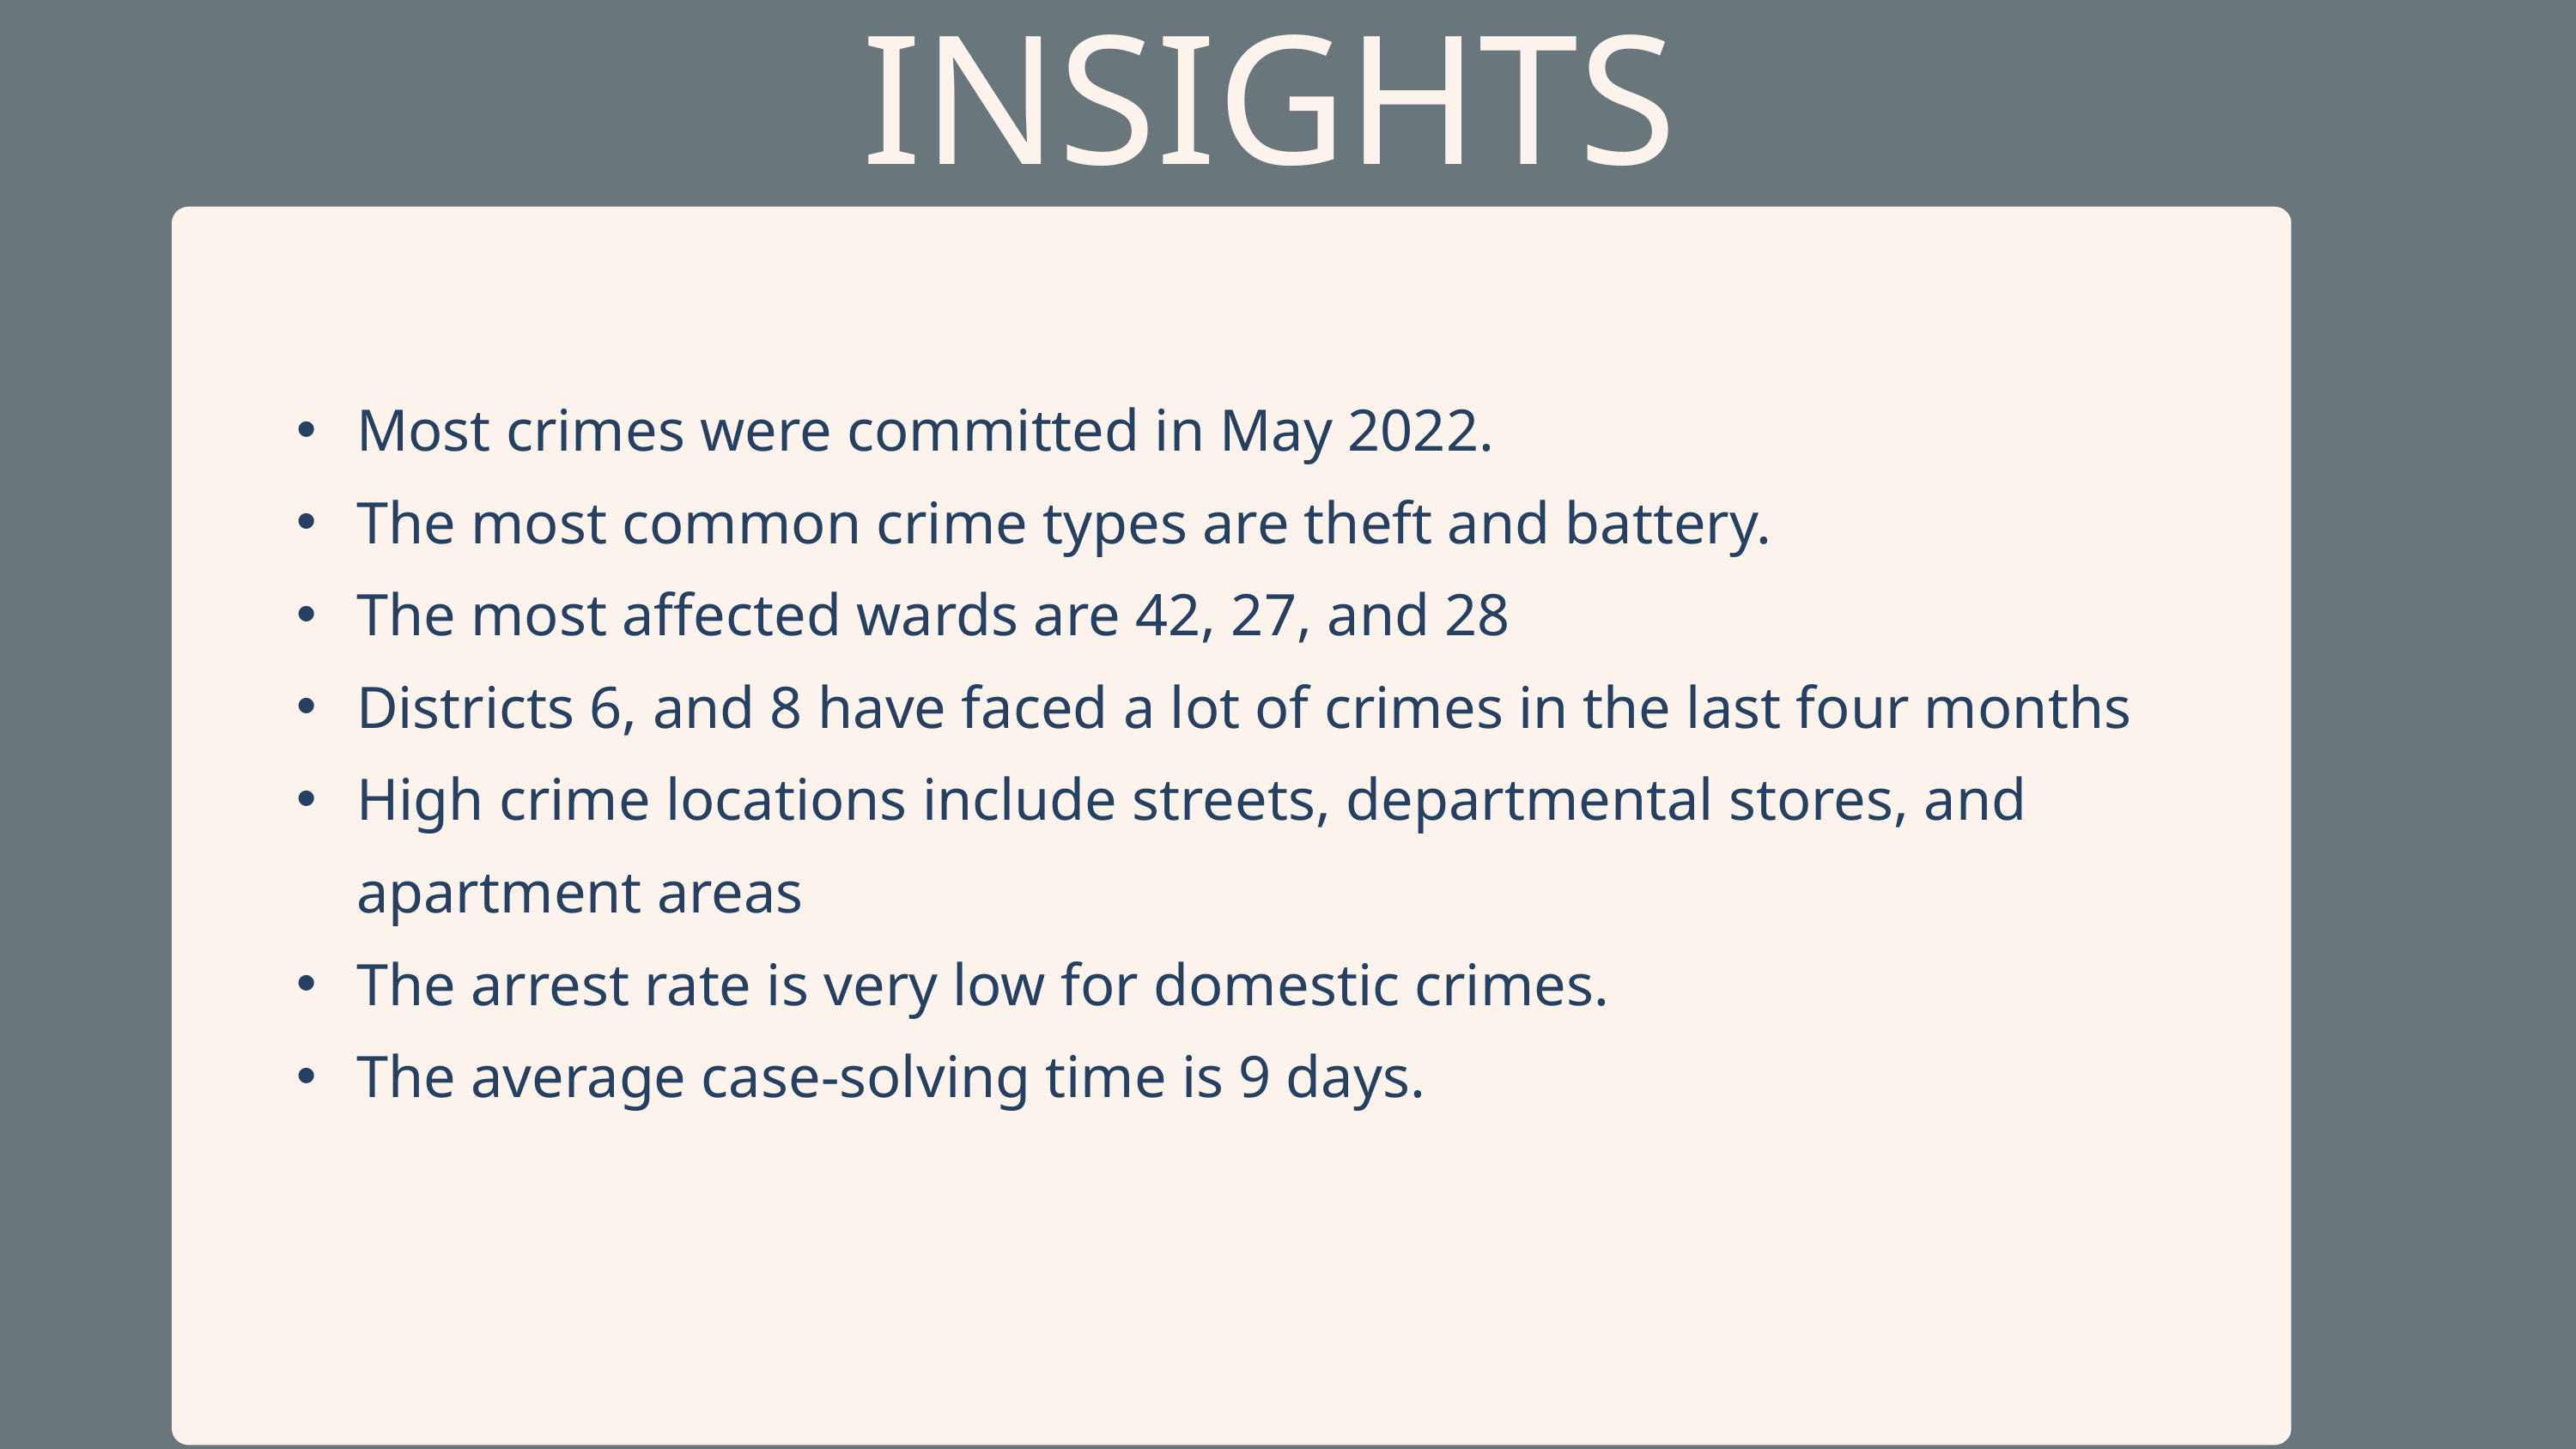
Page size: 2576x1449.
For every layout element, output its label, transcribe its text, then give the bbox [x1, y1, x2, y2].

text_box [171, 206, 2292, 1446]
text_box INSIGHTS [263, 3, 2275, 201]
